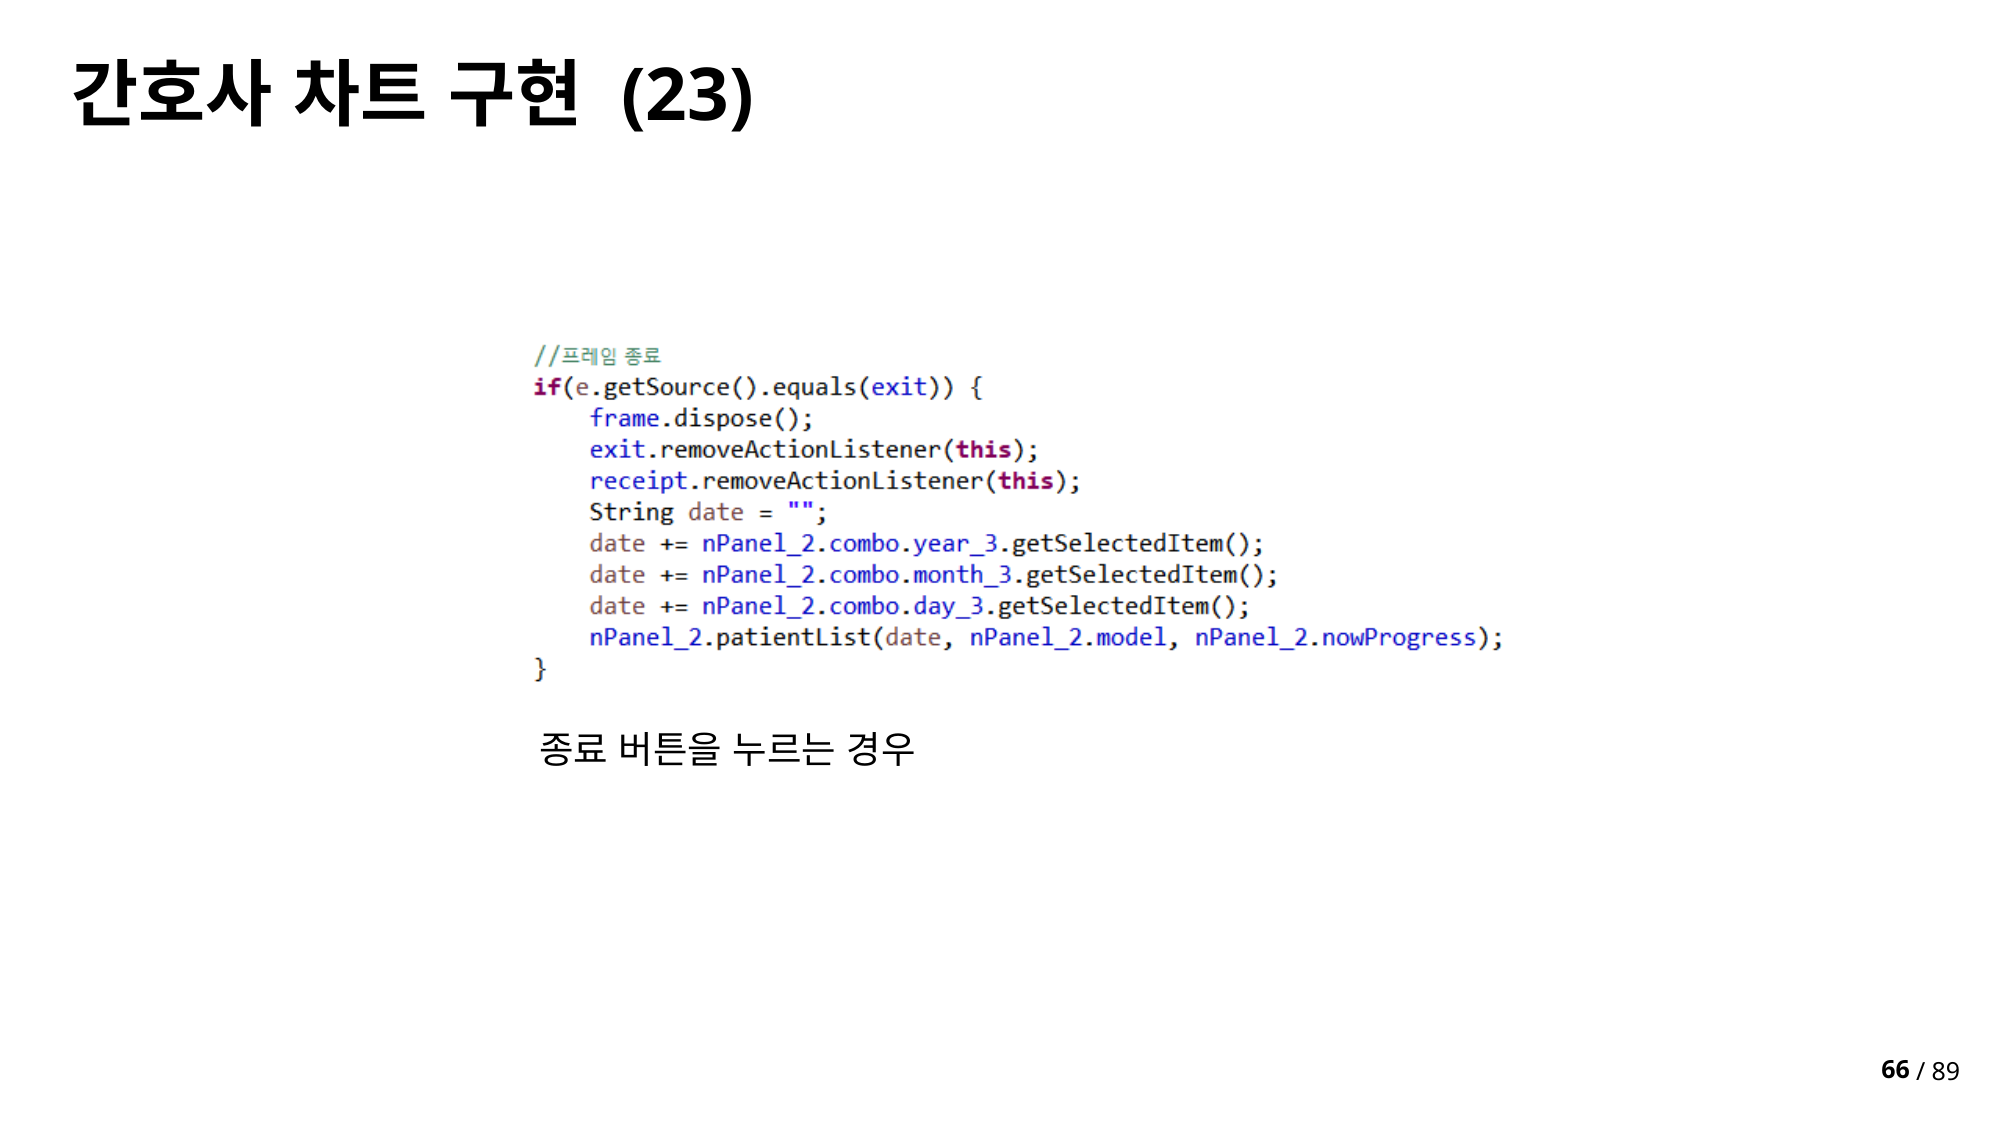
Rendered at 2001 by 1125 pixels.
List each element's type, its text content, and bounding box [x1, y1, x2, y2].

text_box 종료 버튼을 누르는 경우 [524, 718, 1446, 779]
text_box 간호사 차트 구현 (23) [56, 40, 770, 143]
slide_number 66 [1475, 1041, 1925, 1101]
picture [524, 339, 1585, 691]
